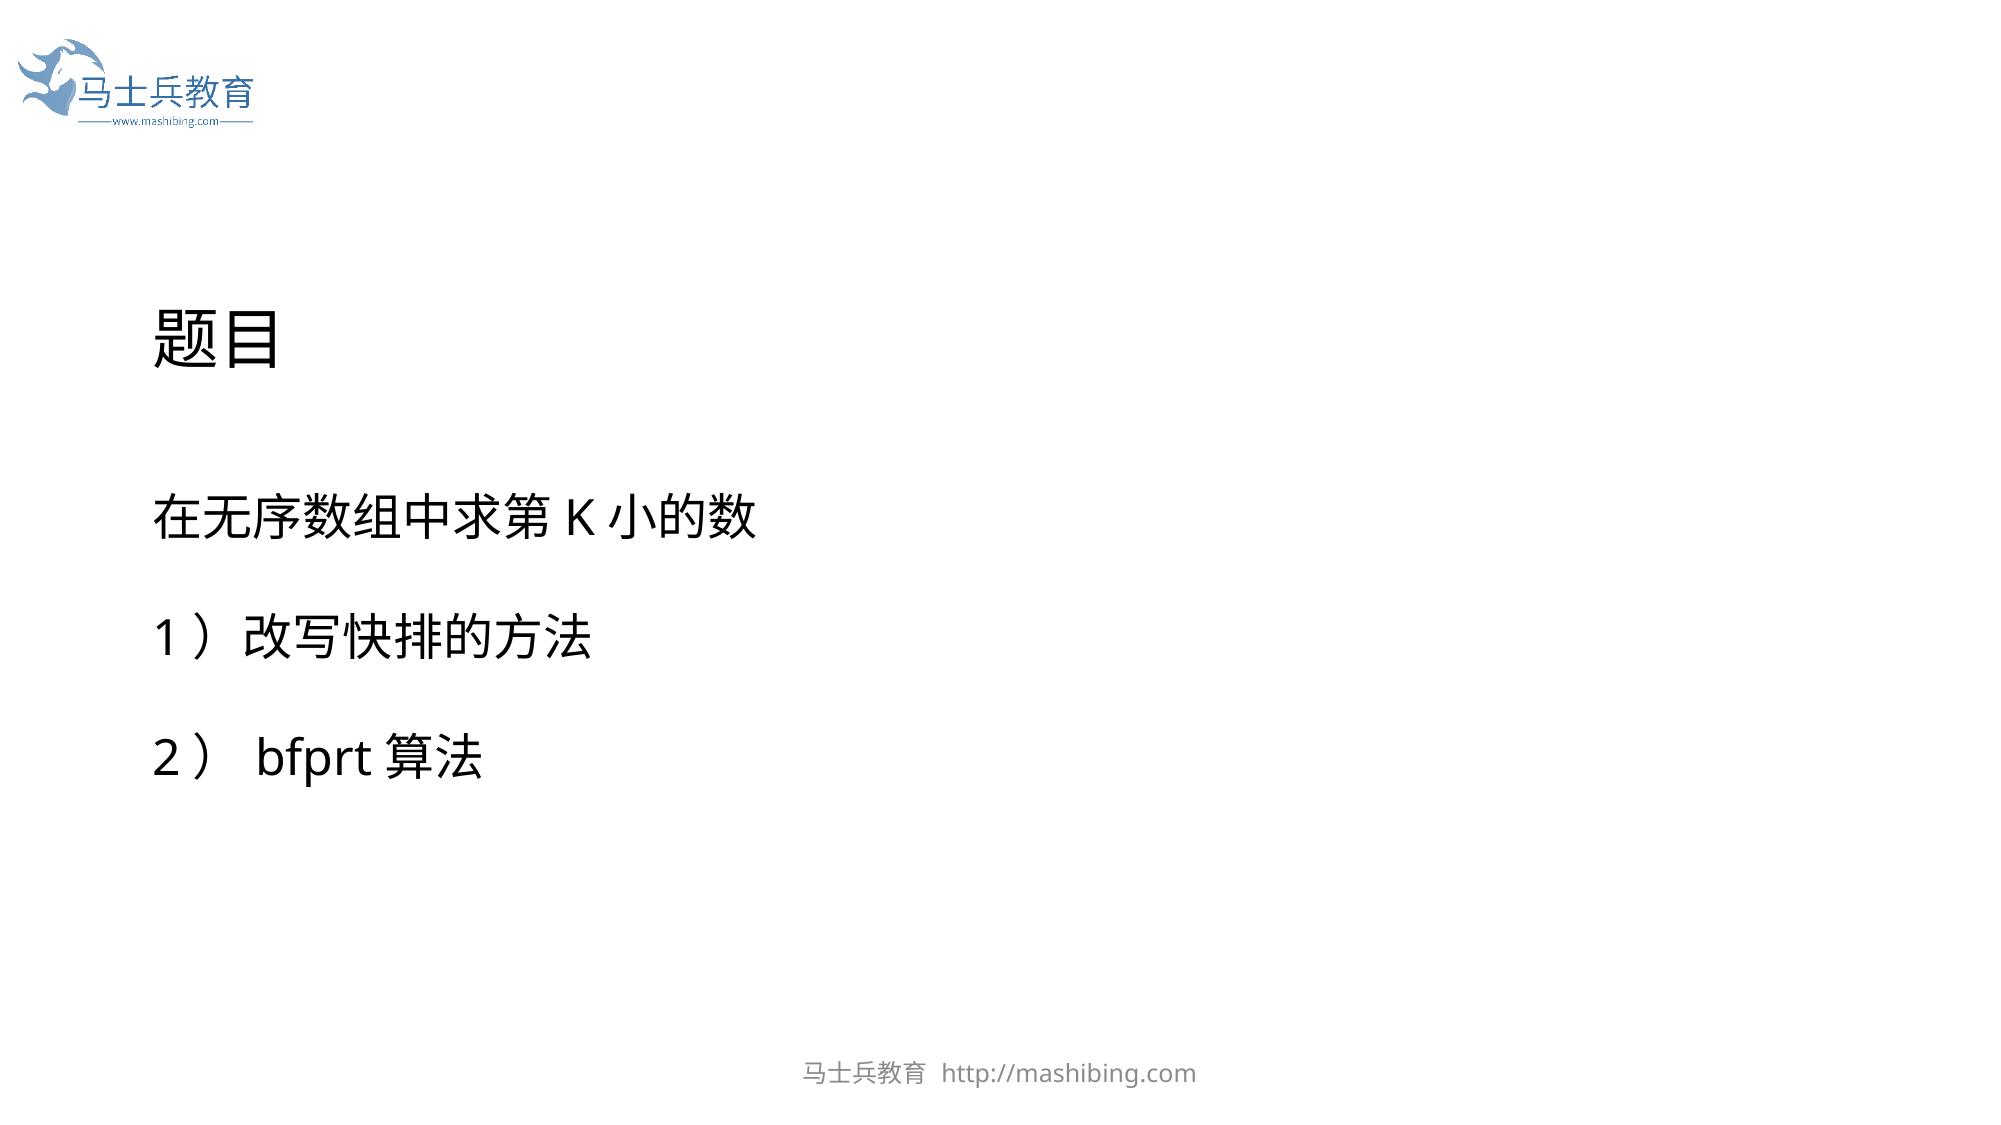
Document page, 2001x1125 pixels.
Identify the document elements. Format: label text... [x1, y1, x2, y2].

picture [7, 5, 276, 177]
footer 马士兵教育 http://mashibing.com [662, 1042, 1338, 1103]
list 在无序数组中求第K小的数 1）改写快排的方法 2）bfprt算法 [137, 477, 1863, 960]
title 题目 [137, 205, 1863, 477]
